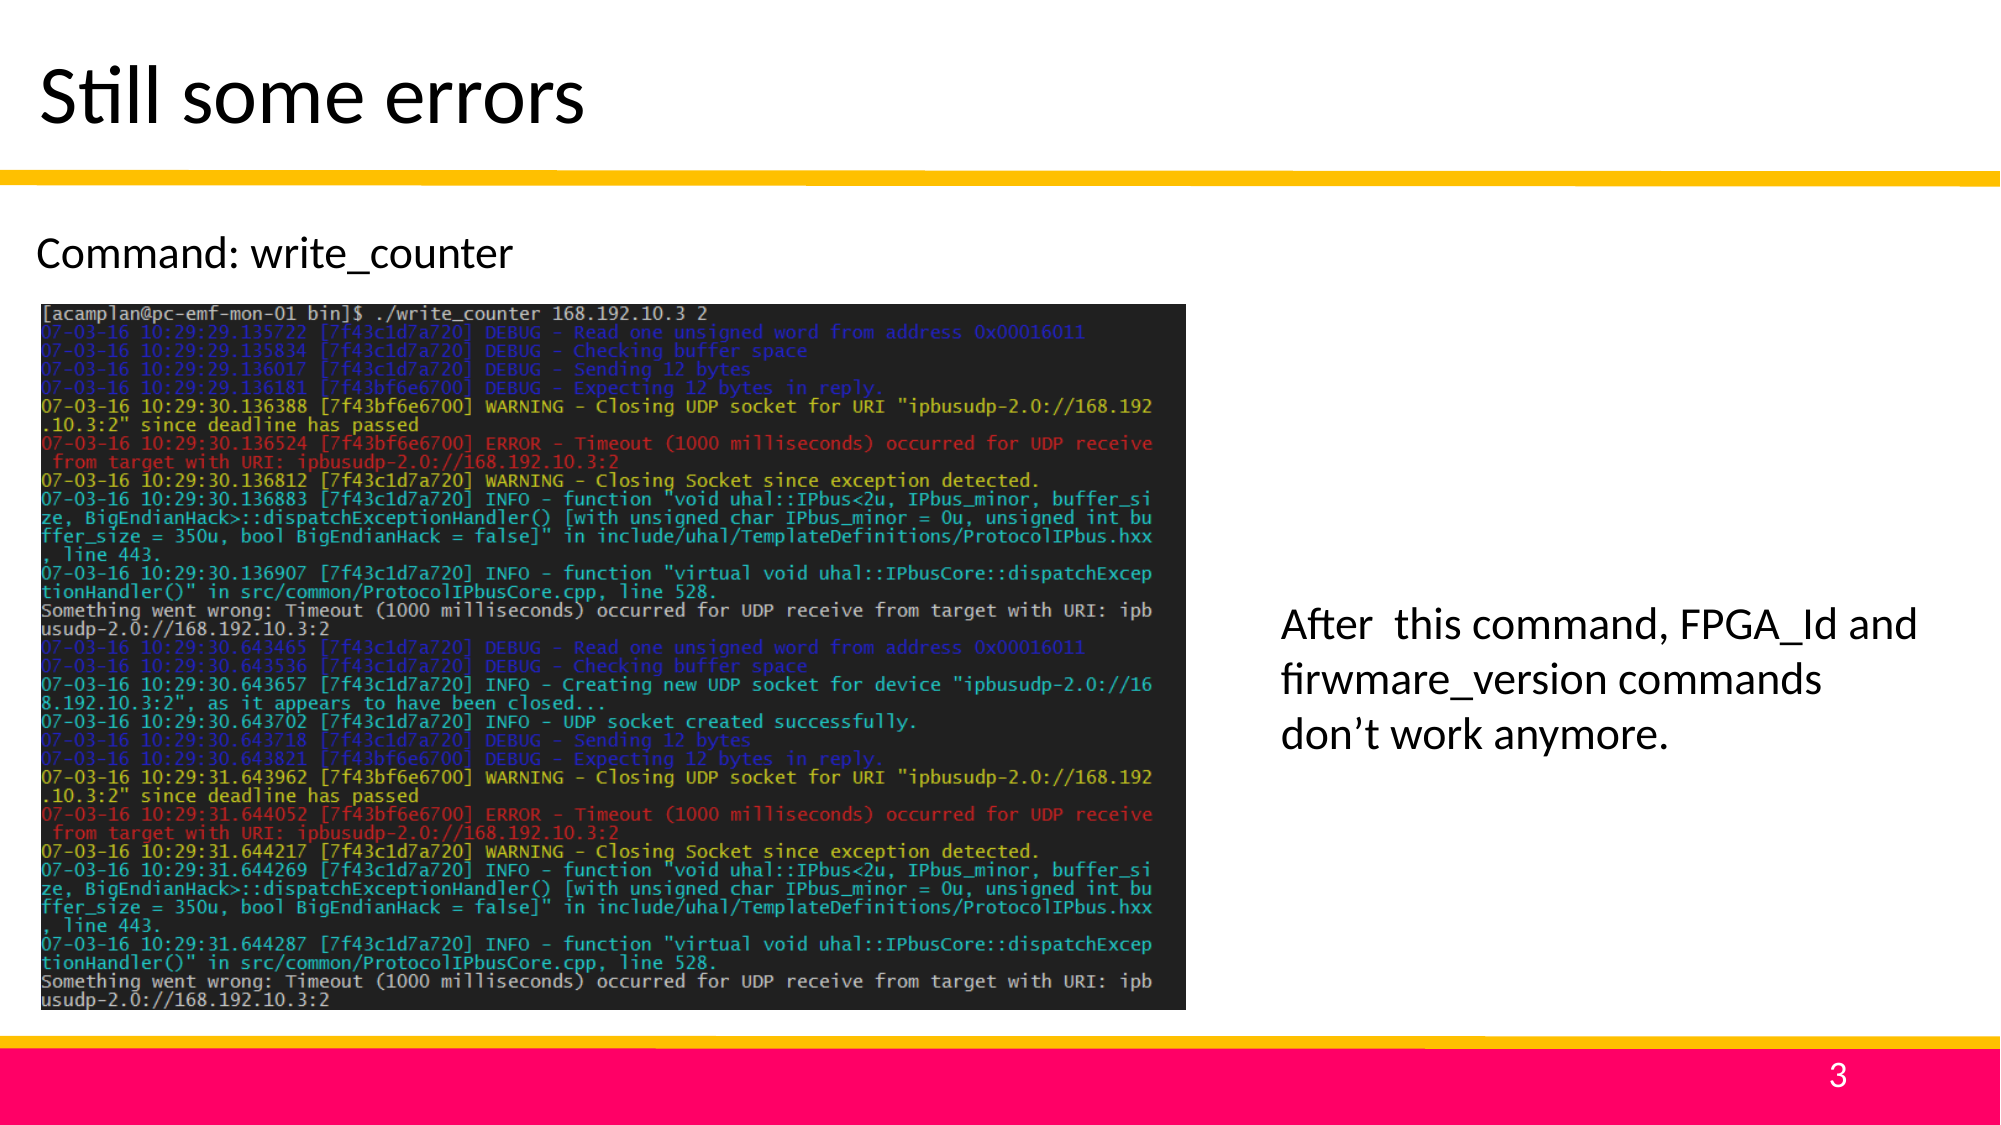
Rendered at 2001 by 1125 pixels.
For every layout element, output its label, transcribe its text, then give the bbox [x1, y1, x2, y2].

text_box Command: write_counter [21, 215, 1767, 331]
text_box After this command, FPGA_Id and firwmare_version commands don’t work anymore. [1266, 586, 1940, 857]
text_box Still some errors [25, 33, 602, 148]
text_box [0, 1049, 2000, 1125]
picture [41, 304, 1186, 1010]
slide_number 3 [1412, 1043, 1863, 1103]
